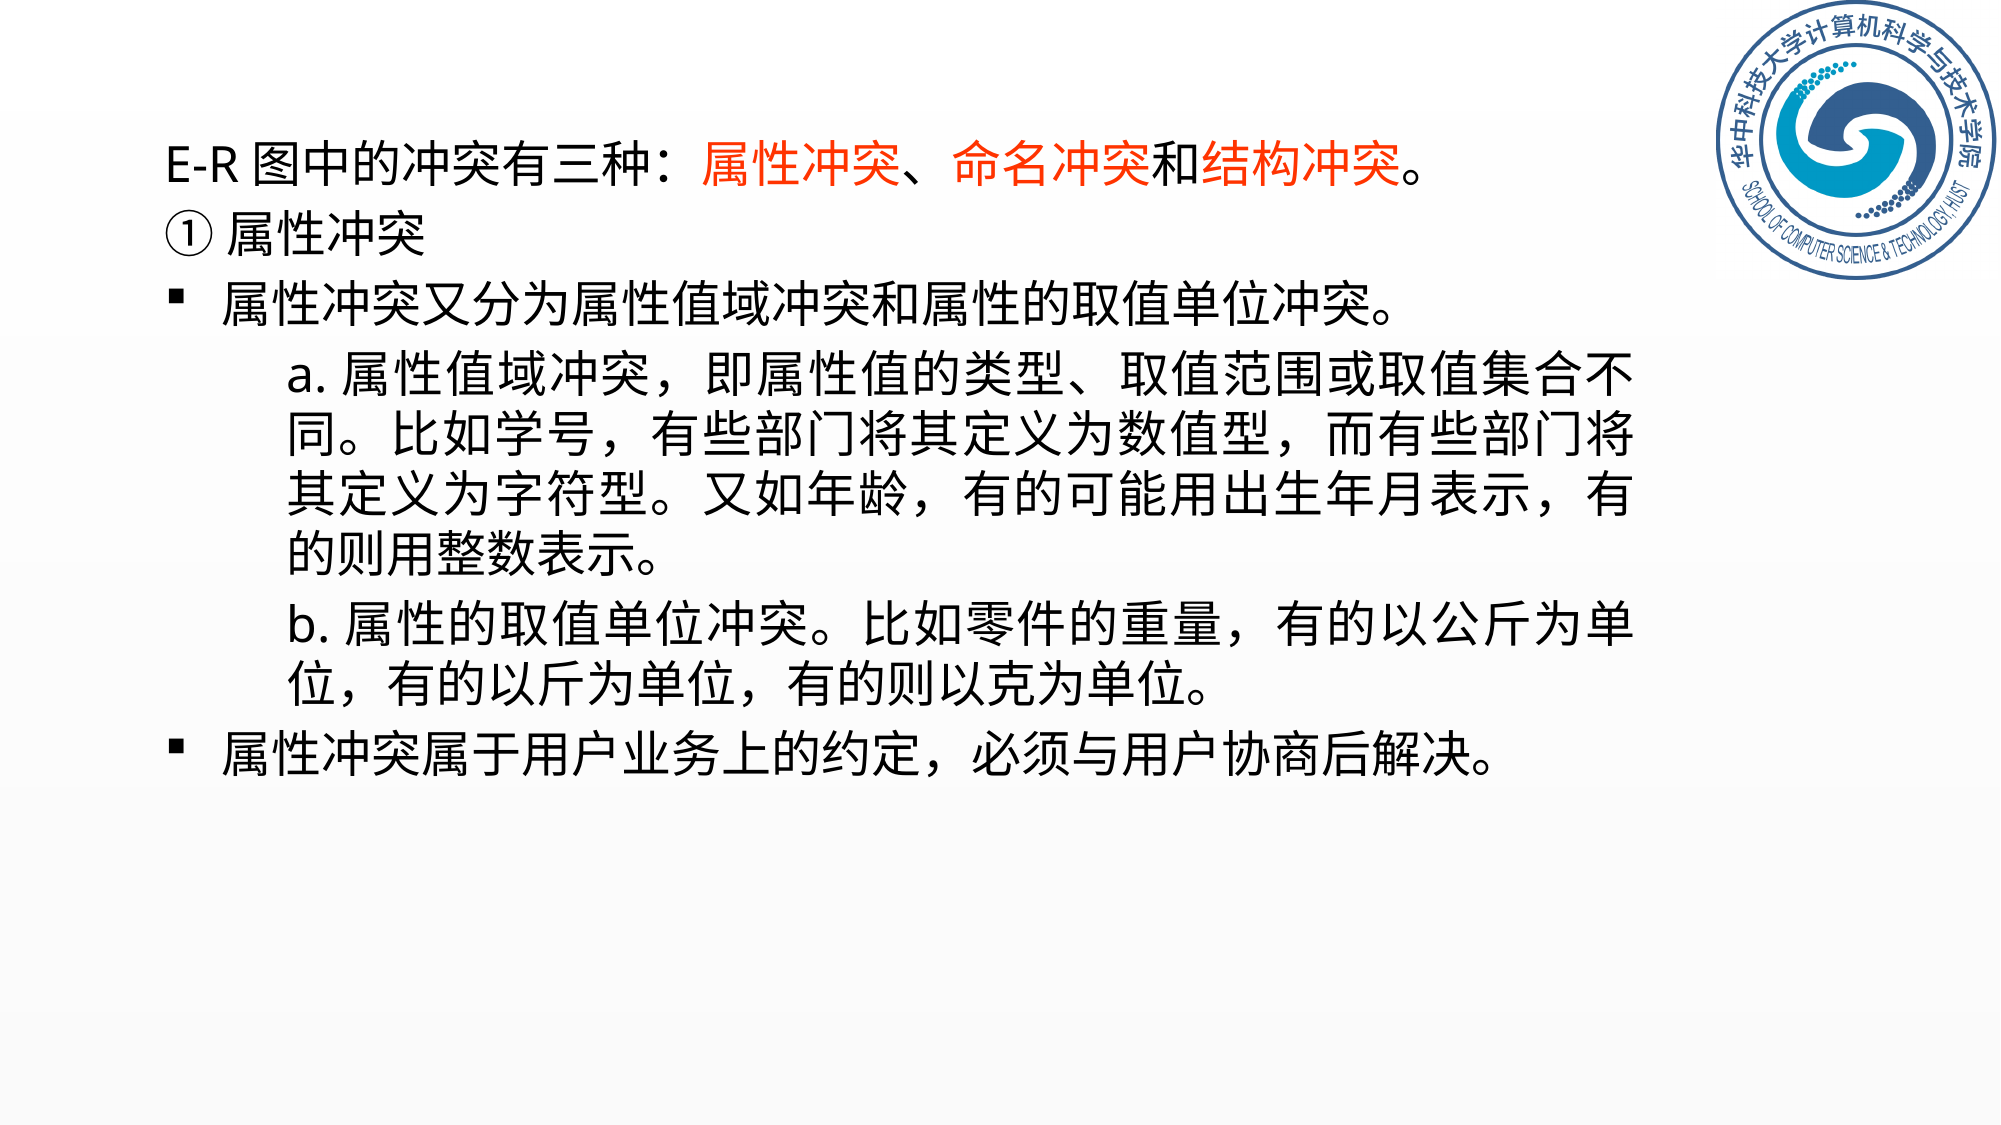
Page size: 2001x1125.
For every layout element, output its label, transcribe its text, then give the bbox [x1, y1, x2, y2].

text_box E-R图中的冲突有三种：属性冲突、命名冲突和结构冲突。 ①属性冲突 属性冲突又分为属性值域冲突和属性的取值单位冲突。 a.属性值域冲突，即属性值的类型、取值范围或取值集合不同。比如学号，有些部门将其定义为数值型，而有些部门将其定义为字符型。又如年龄，有的可能用出生年月表示，有的则用整数表示。 b.属性的取值单位冲突。比如零件的重量，有的以公斤为单位，有的以斤为单位，有的则以克为单位。 属性冲突属于用户业务上的约定，必须与用户协商后解决。 [149, 125, 1650, 1125]
picture [1716, 0, 1999, 280]
